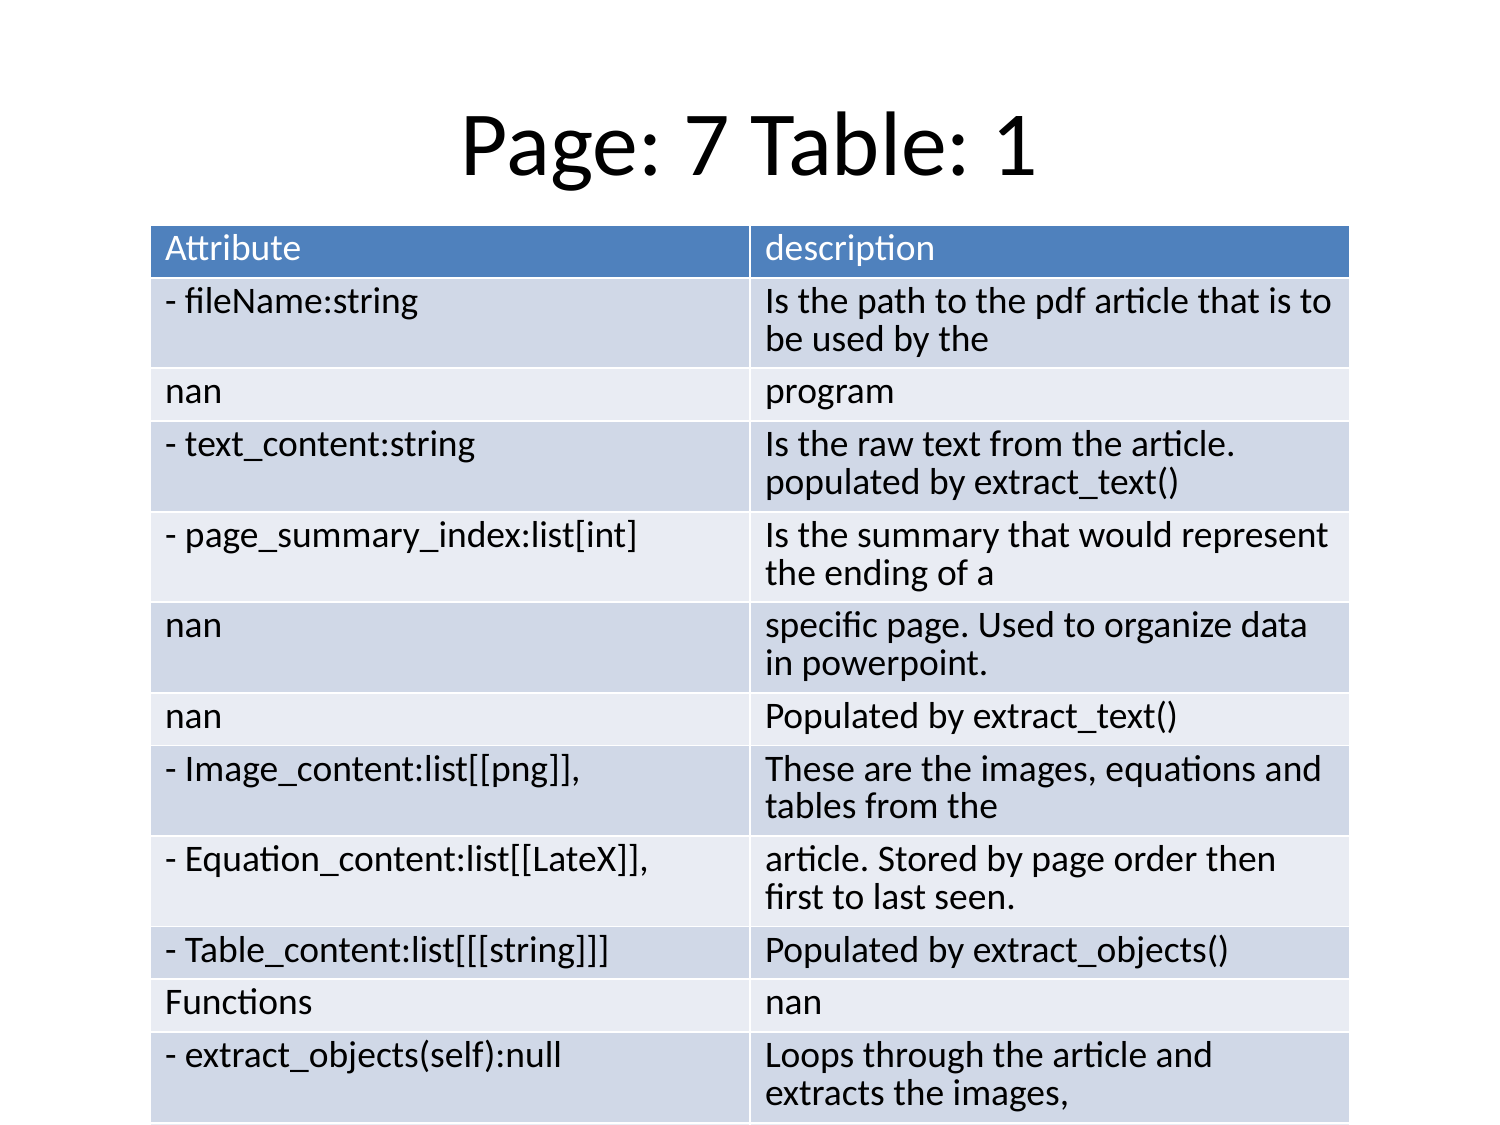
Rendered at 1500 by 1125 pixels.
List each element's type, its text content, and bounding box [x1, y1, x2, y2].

table_header description [751, 226, 1349, 277]
table_cell Populated by extract_objects() [751, 927, 1349, 978]
table_cell Is the summary that would represent the ending of a [751, 513, 1349, 601]
table_cell - text_content:string [151, 422, 749, 511]
table_cell - extract_objects(self):null [151, 1033, 749, 1122]
table_cell - fileName:string [151, 279, 749, 367]
table_cell - Equation_content:list[[LateX]], [151, 837, 749, 926]
table_cell nan [151, 603, 749, 692]
table_cell program [751, 369, 1349, 420]
table_cell - Table_content:list[[[string]]] [151, 927, 749, 978]
table_cell - Image_content:list[[png]], [151, 746, 749, 835]
table_cell Is the raw text from the article. populated by extract_text() [751, 422, 1349, 511]
table_cell Functions [151, 980, 749, 1031]
table_cell - page_summary_index:list[int] [151, 513, 749, 601]
table_cell Loops through the article and extracts the images, [751, 1033, 1349, 1122]
table_cell nan [151, 694, 749, 745]
table_cell Populated by extract_text() [751, 694, 1349, 745]
table_cell article. Stored by page order then first to last seen. [751, 837, 1349, 926]
table_header Attribute [151, 226, 749, 277]
table_cell nan [151, 369, 749, 420]
table_cell specific page. Used to organize data in powerpoint. [751, 603, 1349, 692]
table_cell nan [751, 980, 1349, 1031]
table_cell These are the images, equations and tables from the [751, 746, 1349, 835]
table_cell Is the path to the pdf article that is to be used by the [751, 279, 1349, 367]
title Page: 7 Table: 1 [75, 45, 1425, 233]
